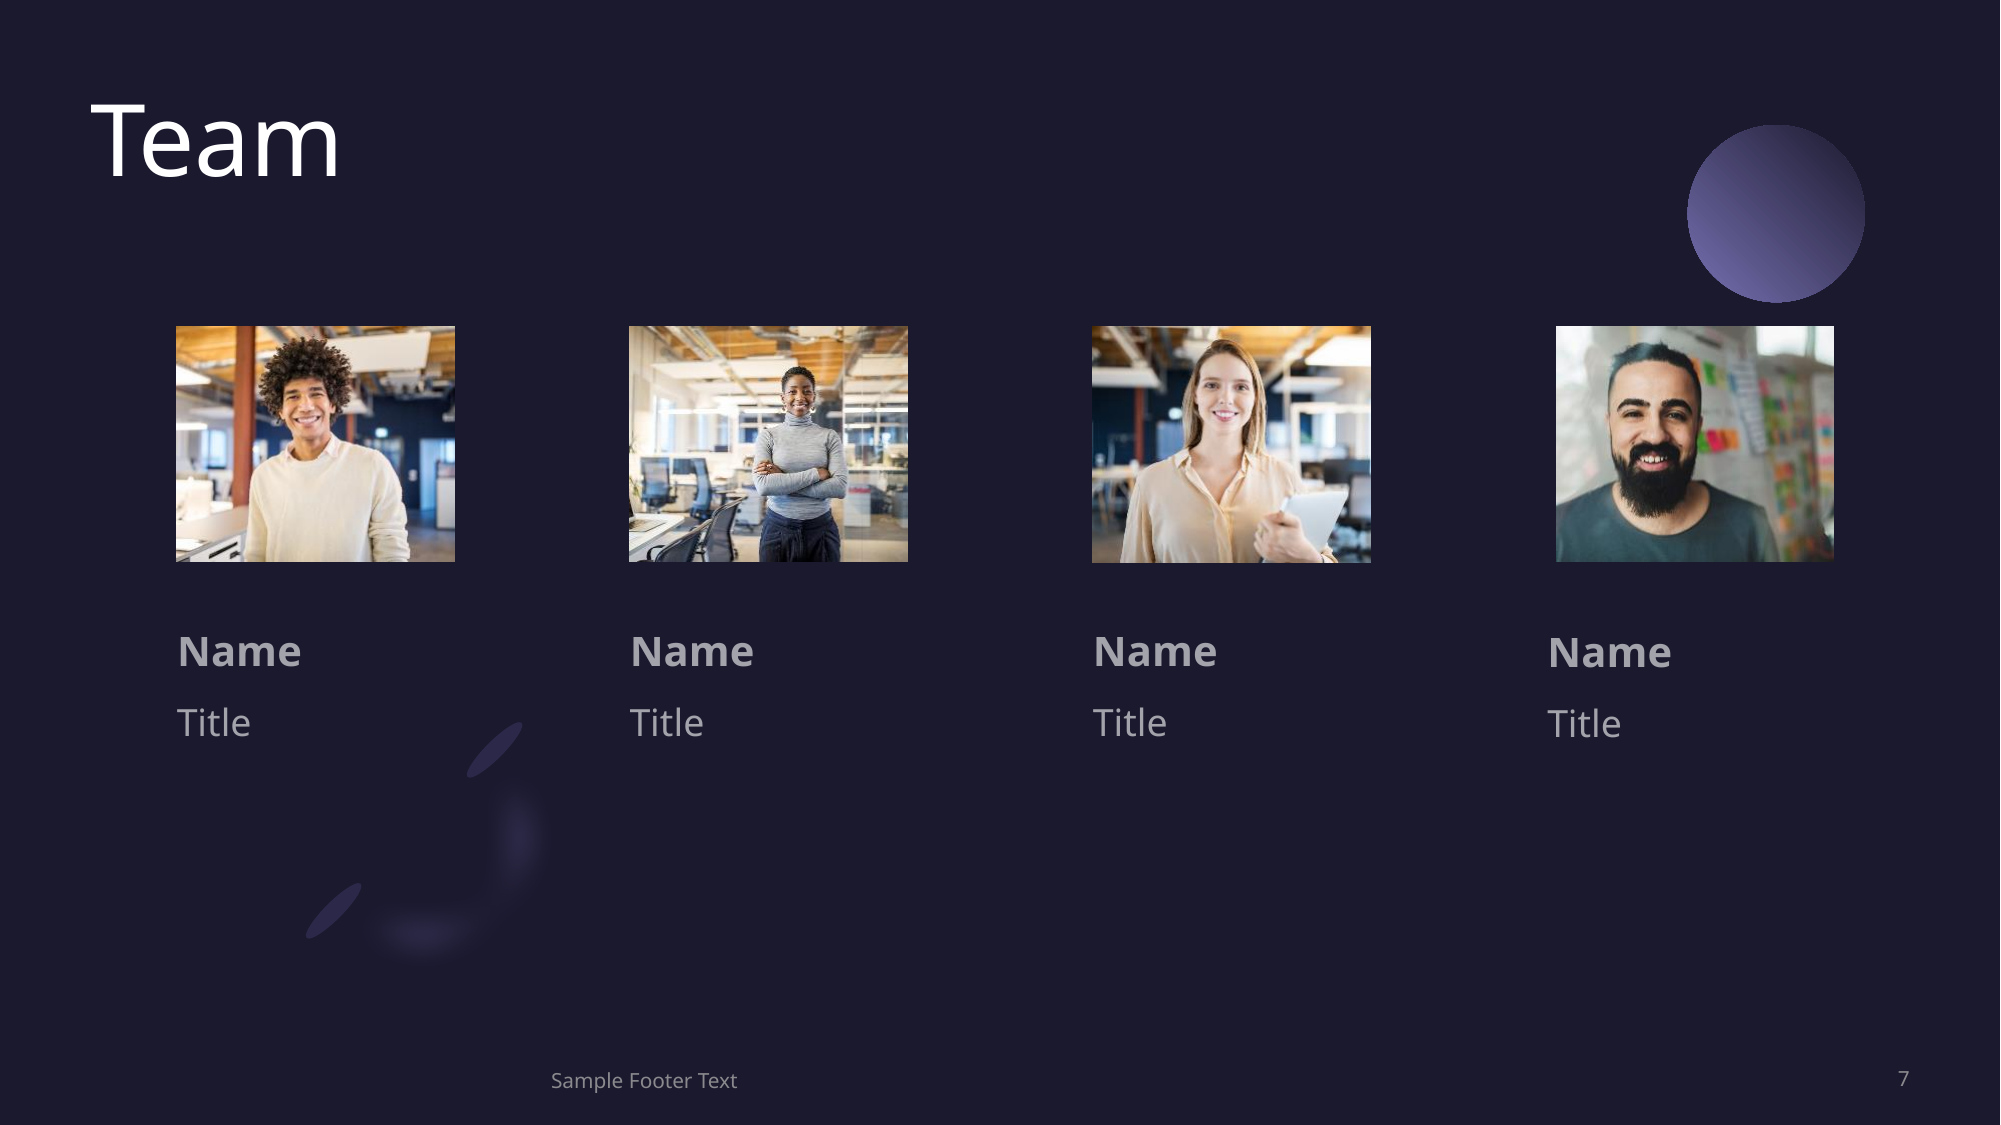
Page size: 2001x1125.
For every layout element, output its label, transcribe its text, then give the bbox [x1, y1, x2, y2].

picture [1556, 326, 1834, 563]
footer Sample Footer Text [551, 1067, 1598, 1093]
list Name [1092, 620, 1374, 681]
slide_number 7 [1632, 1067, 1910, 1093]
title Team [90, 90, 1449, 296]
list Title [1547, 695, 1828, 800]
list Name [1547, 621, 1829, 682]
list Title [176, 694, 458, 800]
list Name [629, 620, 911, 681]
picture [1092, 326, 1371, 563]
picture [629, 326, 908, 563]
list Title [1092, 694, 1374, 800]
list Title [629, 694, 911, 800]
list Name [177, 620, 458, 681]
picture [176, 326, 455, 563]
